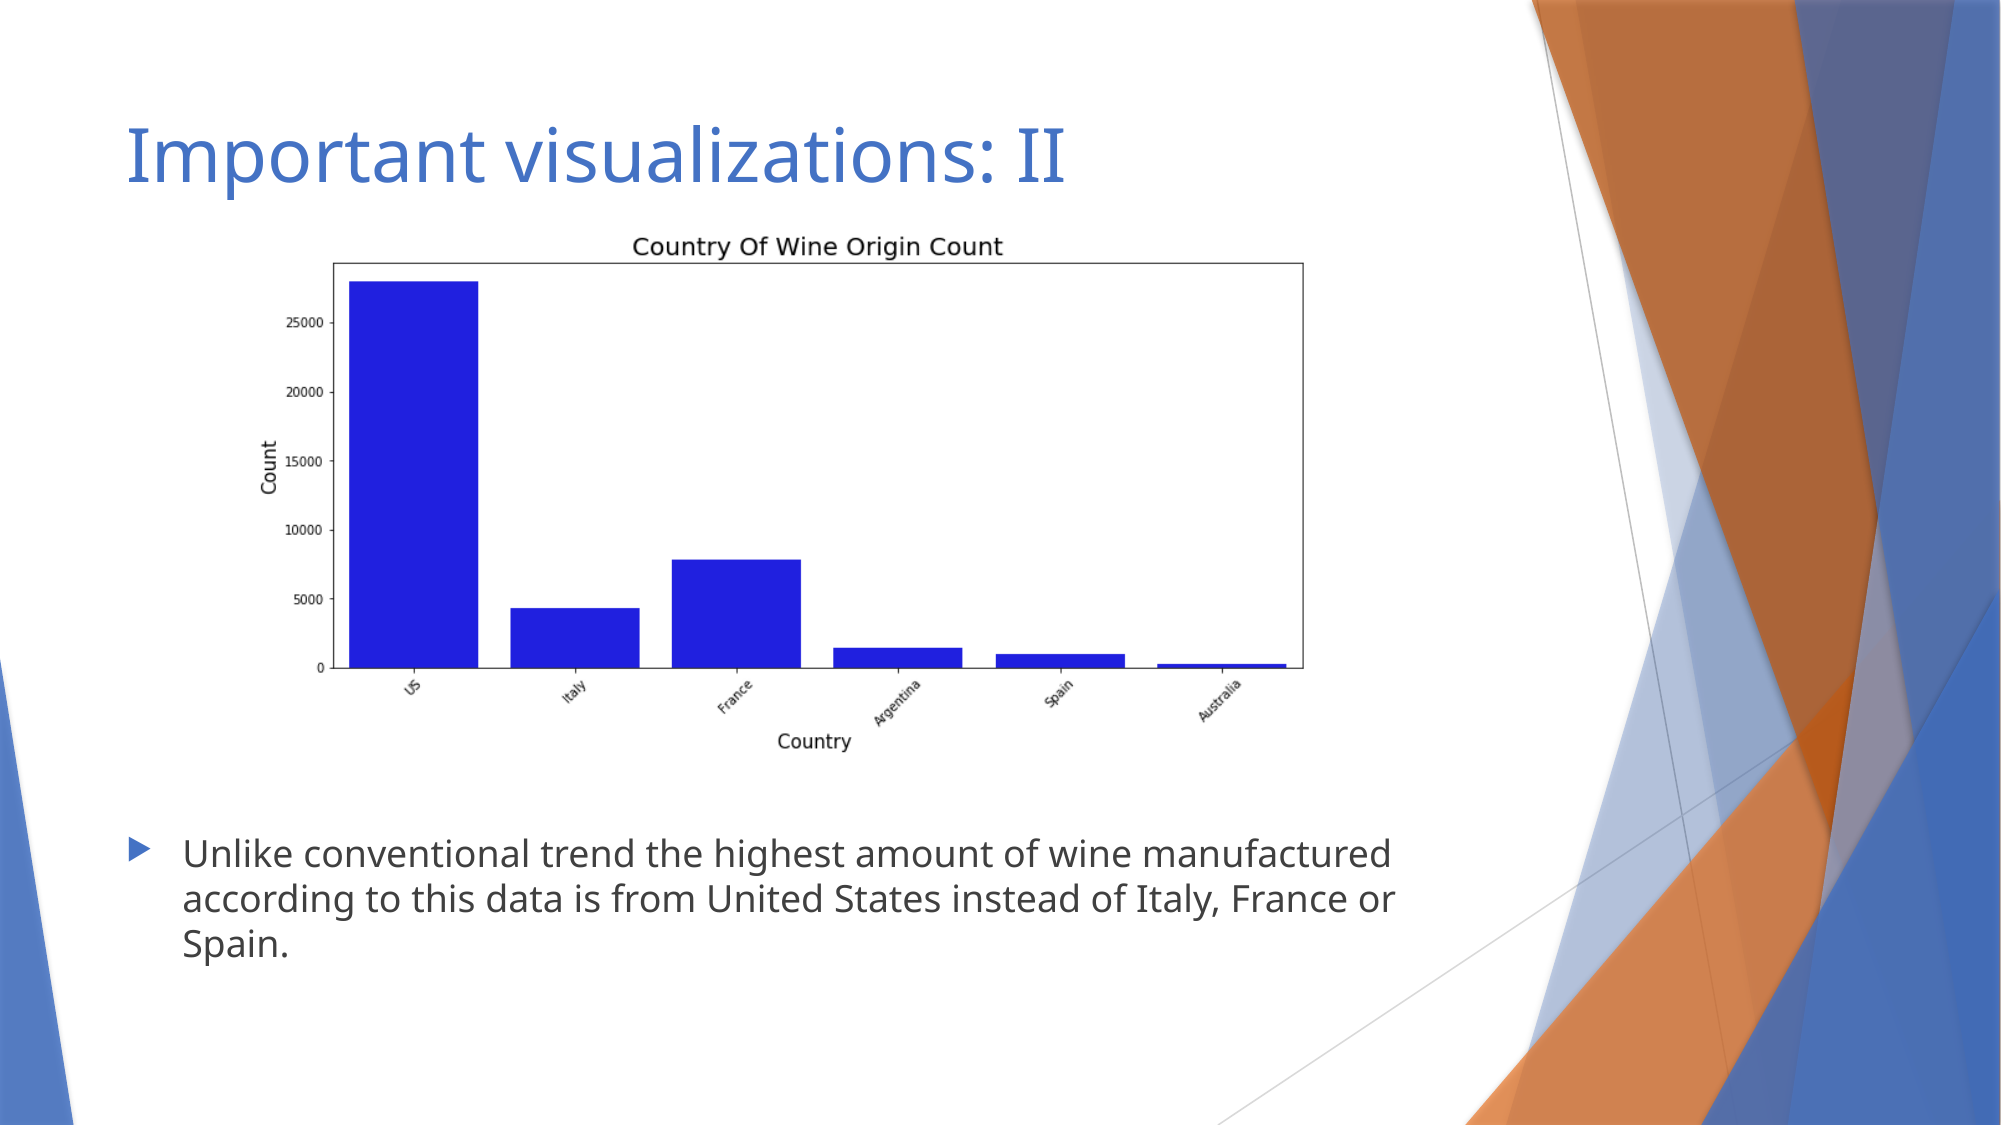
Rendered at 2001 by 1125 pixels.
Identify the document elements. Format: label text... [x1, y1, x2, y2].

title Important visualizations: II [111, 99, 1522, 317]
picture [239, 232, 1393, 757]
list Unlike conventional trend the highest amount of wine manufactured according to this data is from United States instead of Italy, France or Spain. [111, 822, 1522, 992]
